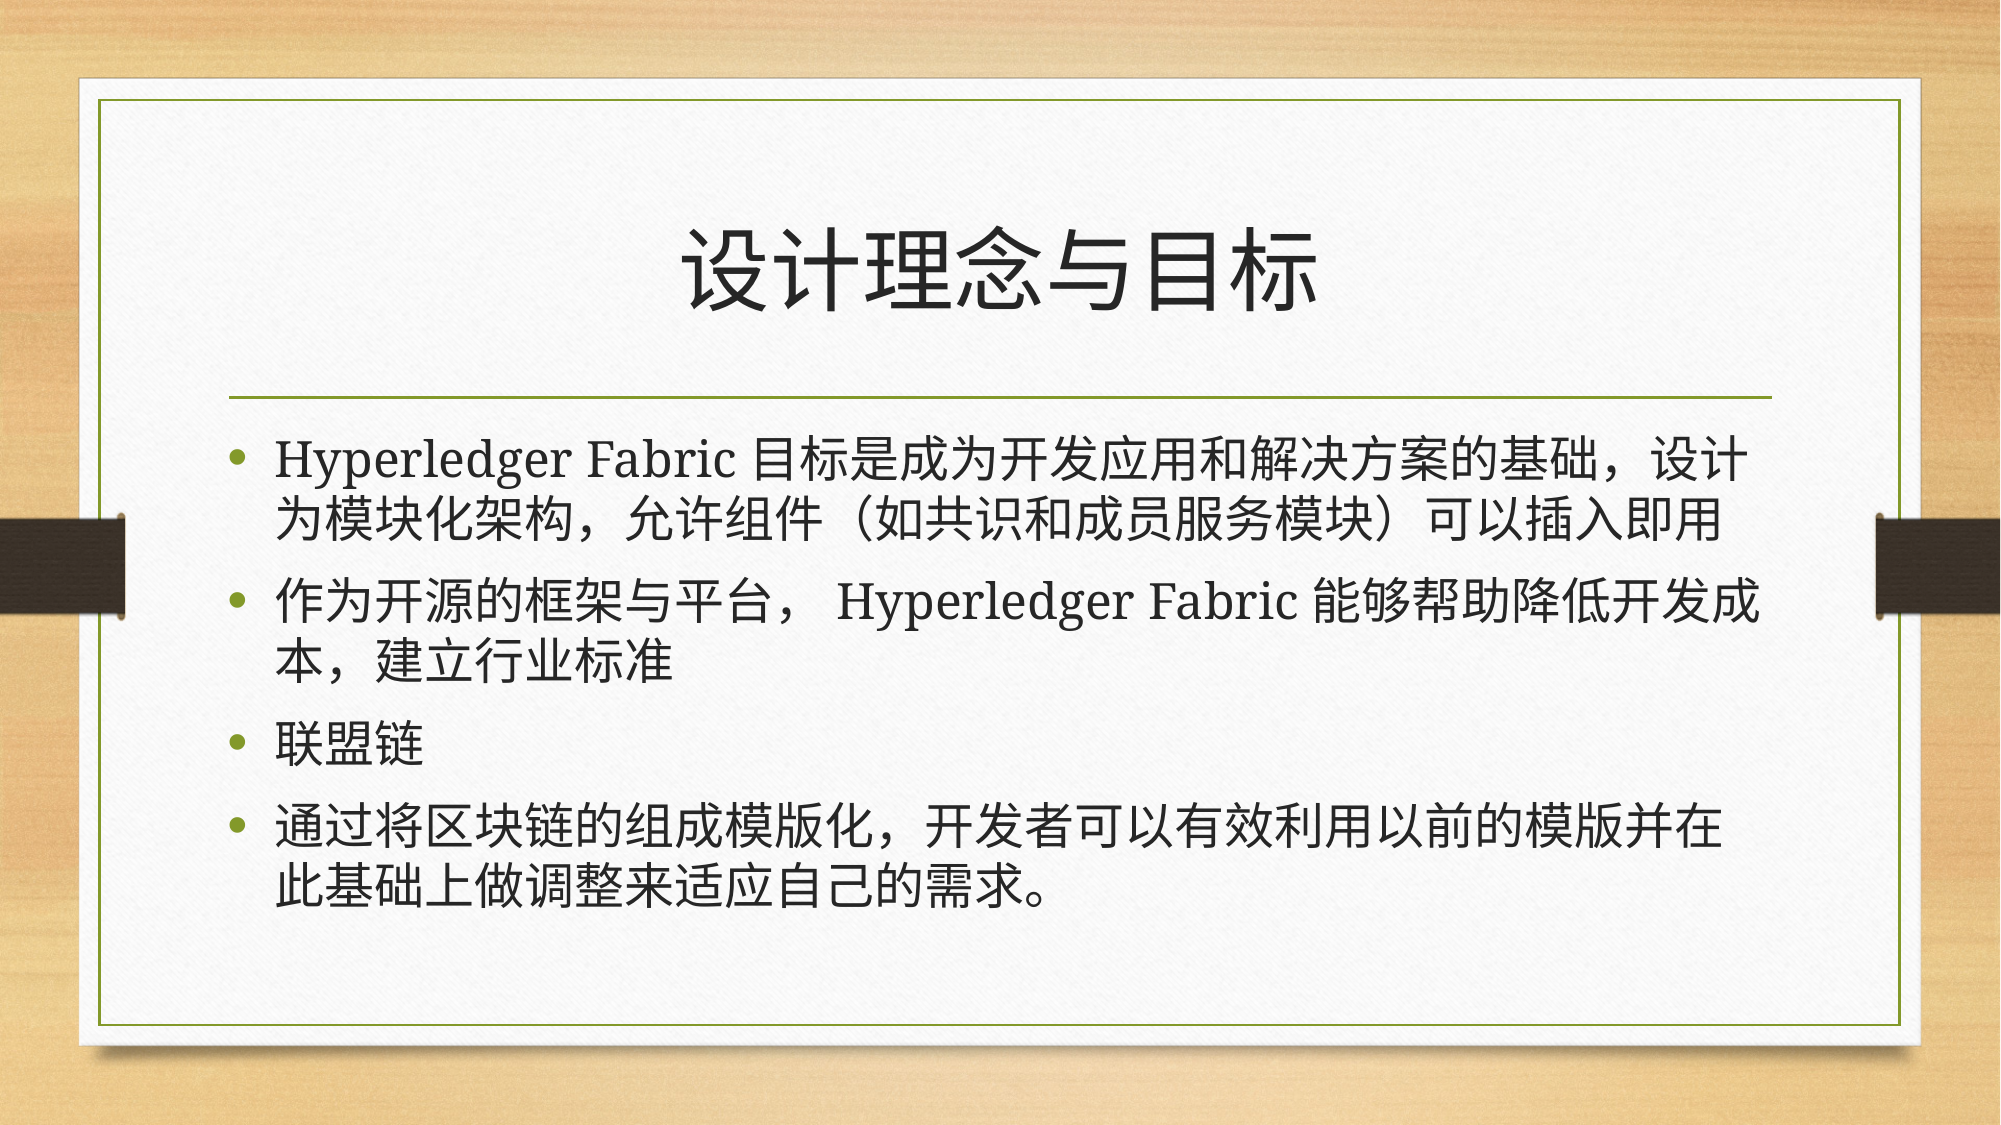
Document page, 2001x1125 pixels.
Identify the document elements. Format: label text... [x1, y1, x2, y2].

picture [0, 0, 2001, 1125]
title 设计理念与目标 [212, 161, 1788, 375]
list Hyperledger Fabric目标是成为开发应用和解决方案的基础，设计为模块化架构，允许组件（如共识和成员服务模块）可以插入即用 作为开源的框架与平台，Hyperledger Fabric能够帮助降低开发成本，建立行业标准 联盟链 通过将区块链的组成模版化，开发者可以有效利用以前的模版并在此基础上做调整来适应自己的需求。 [212, 419, 1788, 964]
